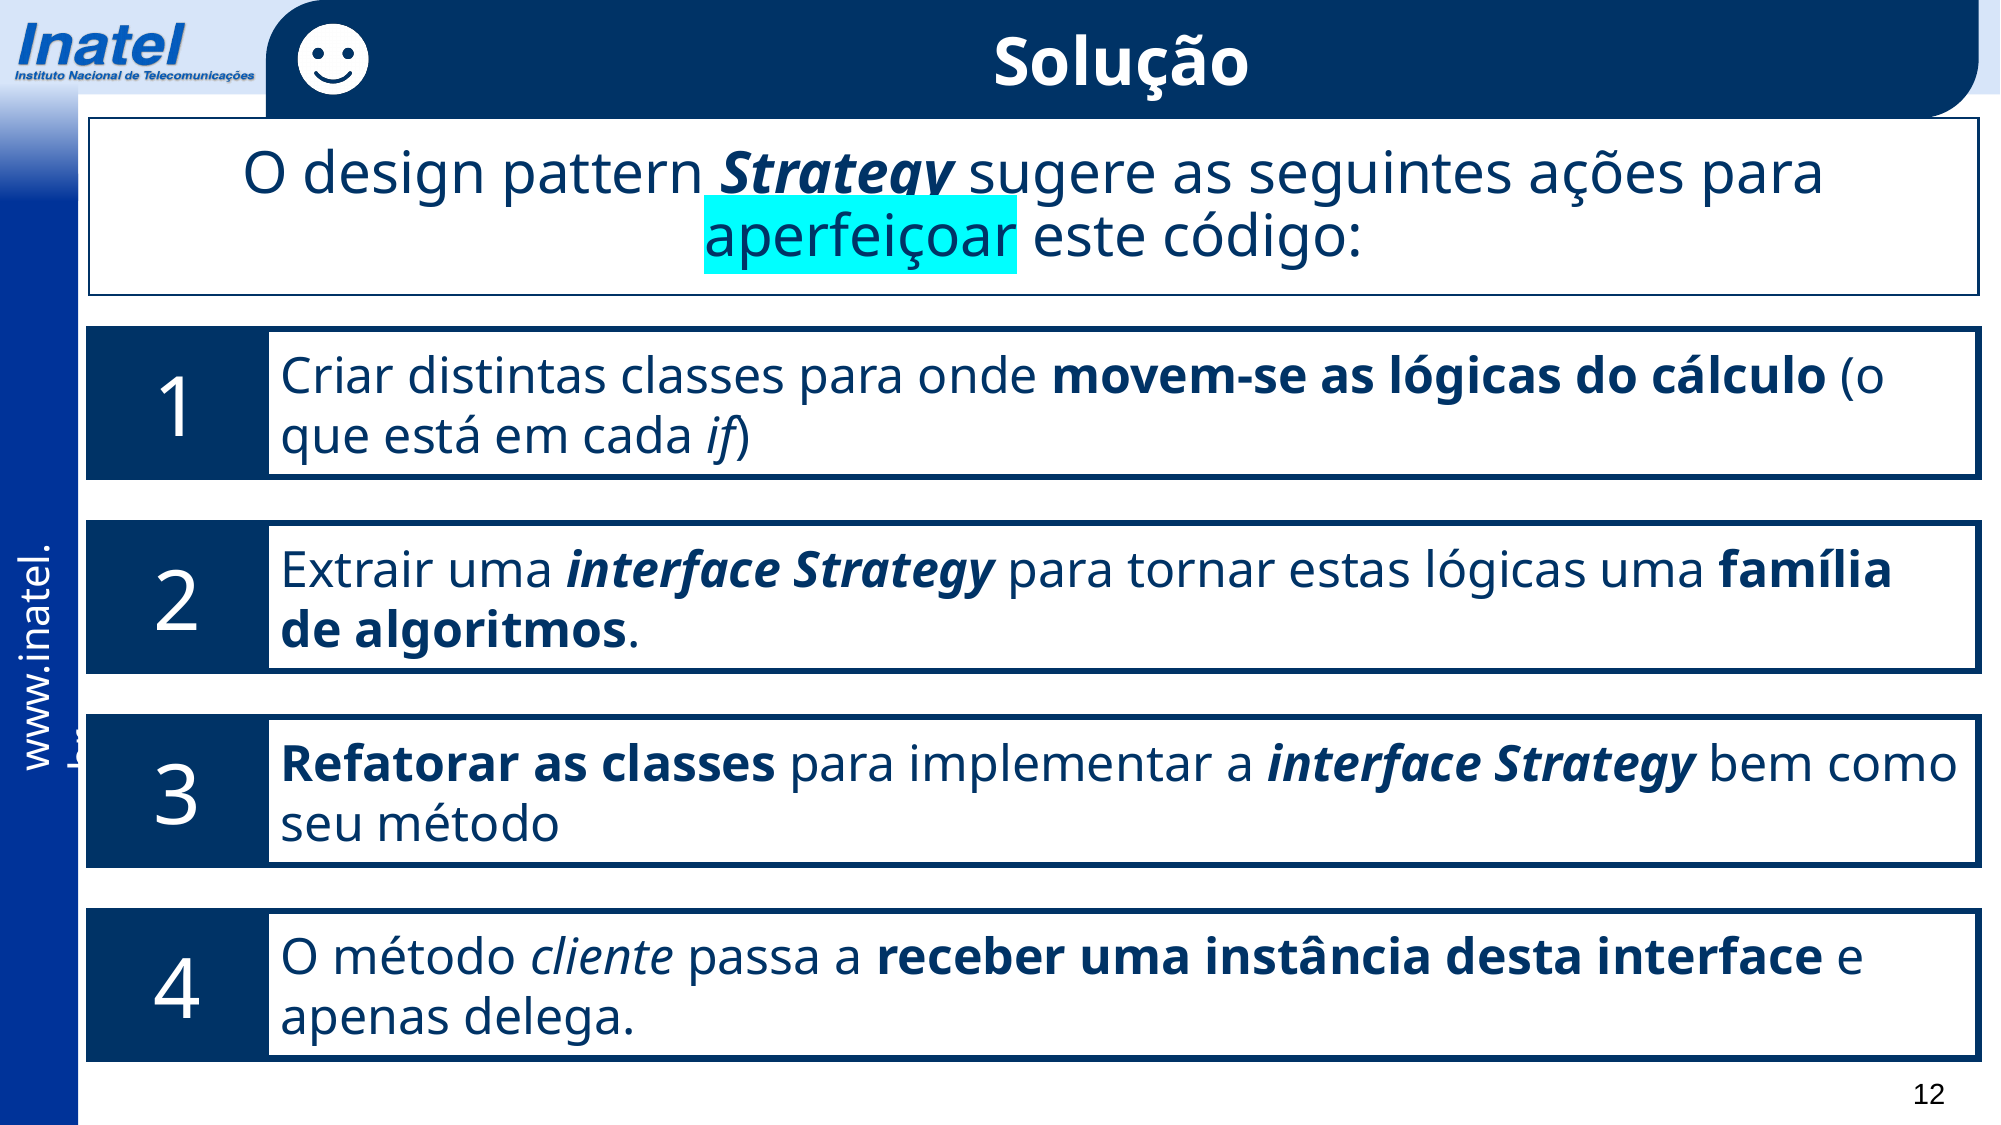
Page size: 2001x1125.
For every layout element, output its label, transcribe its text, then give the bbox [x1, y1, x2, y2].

text_box Extrair uma interface Strategy para tornar estas lógicas uma família de algoritmos. [267, 522, 1980, 672]
text_box Criar distintas classes para onde movem-se as lógicas do cálculo (o que está em cada if) [267, 328, 1980, 478]
text_box 4 [88, 910, 267, 1060]
text_box 2 [88, 522, 267, 672]
text_box 1 [88, 328, 267, 478]
text_box O design pattern Strategy sugere as seguintes ações para aperfeiçoar este código: [88, 117, 1980, 296]
text_box O método cliente passa a receber uma instância desta interface e apenas delega. [267, 910, 1980, 1060]
text_box Solução [264, 0, 1980, 117]
text_box Refatorar as classes para implementar a interface Strategy bem como seu método [267, 716, 1980, 866]
picture [288, 14, 378, 104]
picture [12, 20, 258, 85]
text_box 3 [88, 716, 267, 866]
